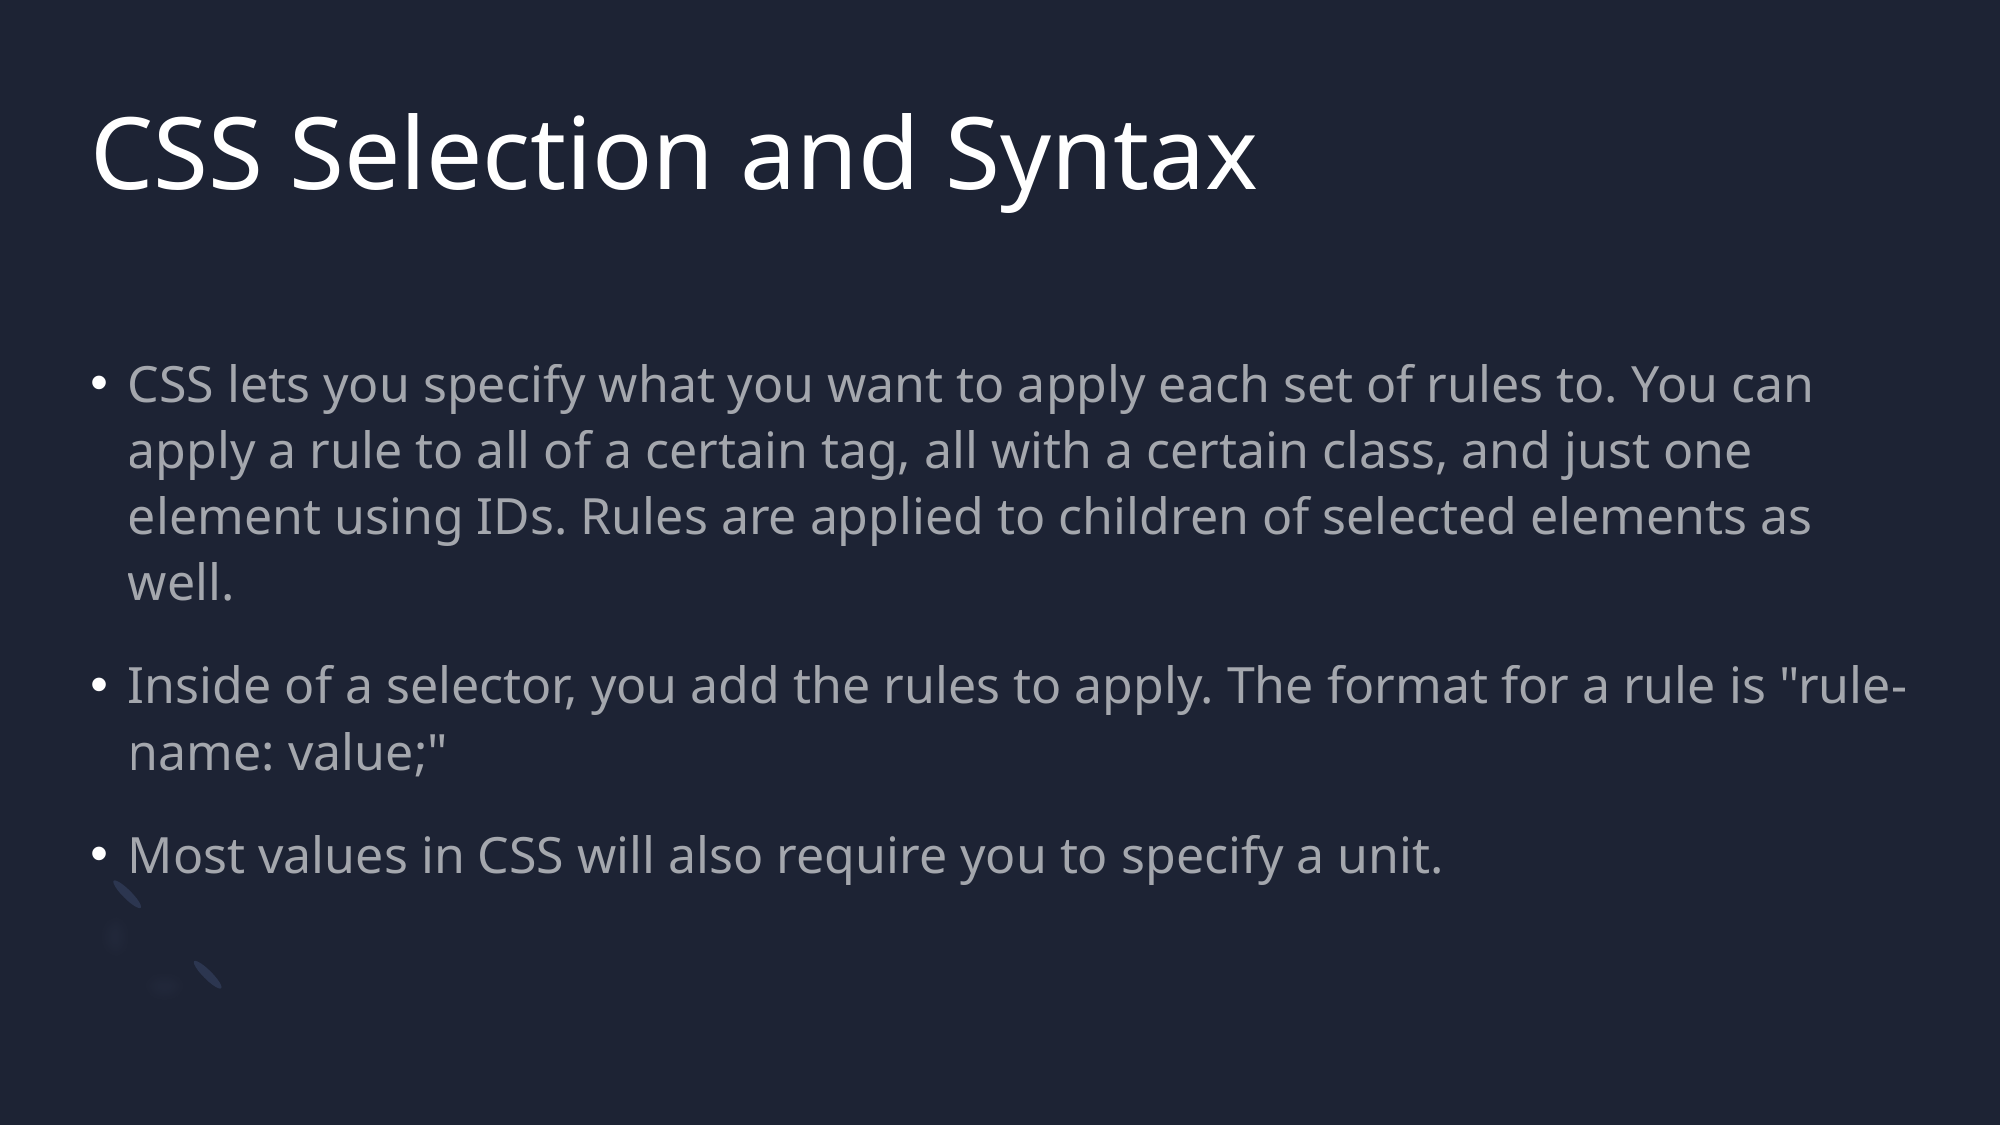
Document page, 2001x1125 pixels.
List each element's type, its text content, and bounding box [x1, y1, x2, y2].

title CSS Selection and Syntax [90, 90, 1910, 309]
list CSS lets you specify what you want to apply each set of rules to. You can apply a rule to all of a certain tag, all with a certain class, and just one element using IDs. Rules are applied to children of selected elements as well. Inside of a selector, you add the rules to apply. The format for a rule is "rule-name: value;" Most values in CSS will also require you to specify a unit. [90, 346, 1910, 1000]
